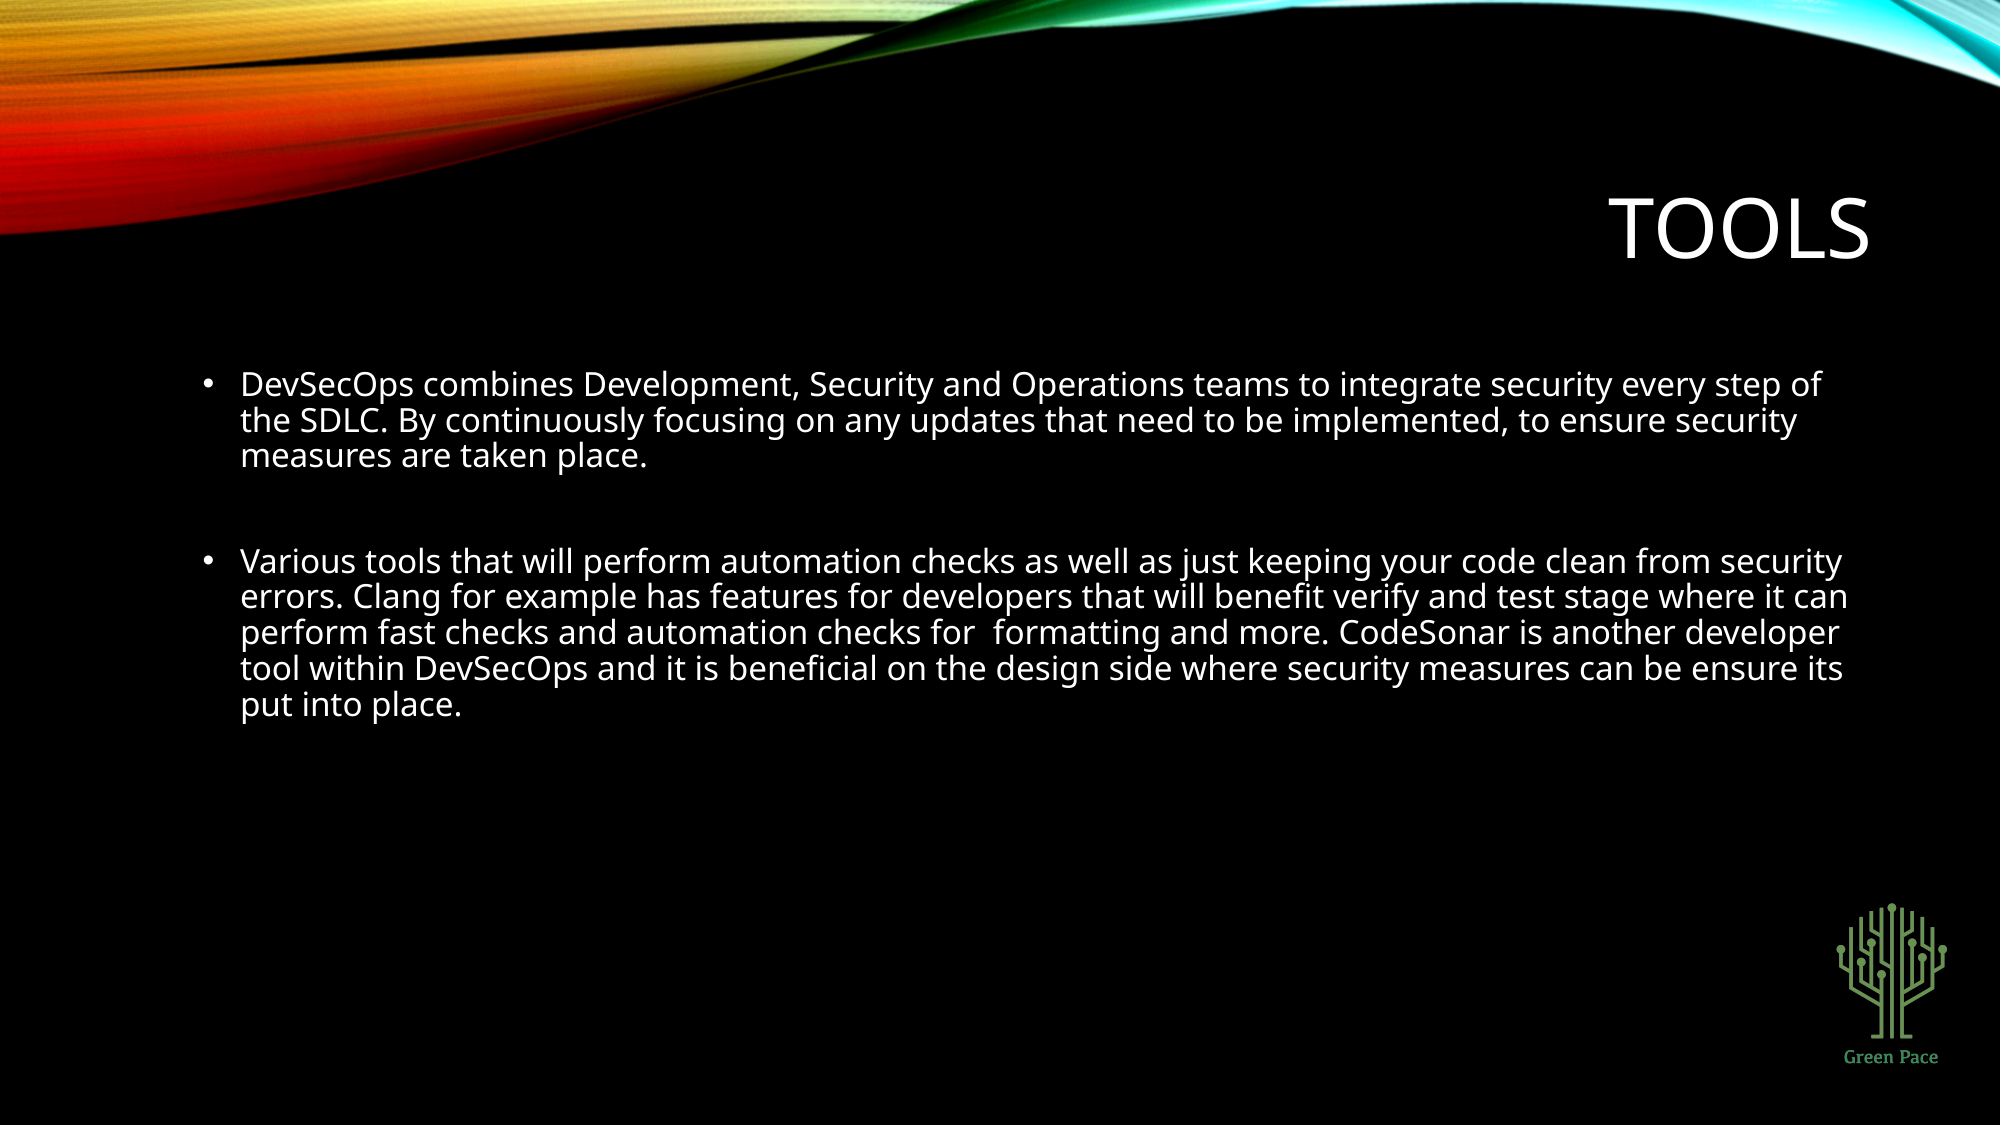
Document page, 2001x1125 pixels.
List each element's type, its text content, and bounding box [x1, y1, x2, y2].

picture [1817, 892, 1964, 1082]
list DevSecOps combines Development, Security and Operations teams to integrate security every step of the SDLC. By continuously focusing on any updates that need to be implemented, to ensure security measures are taken place. Various tools that will perform automation checks as well as just keeping your code clean from security errors. Clang for example has features for developers that will benefit verify and test stage where it can perform fast checks and automation checks for formatting and more. CodeSonar is another developer tool within DevSecOps and it is beneficial on the design side where security measures can be ensure its put into place. [112, 360, 1888, 1021]
picture [0, 0, 2000, 237]
title TOOLS [474, 125, 1888, 338]
